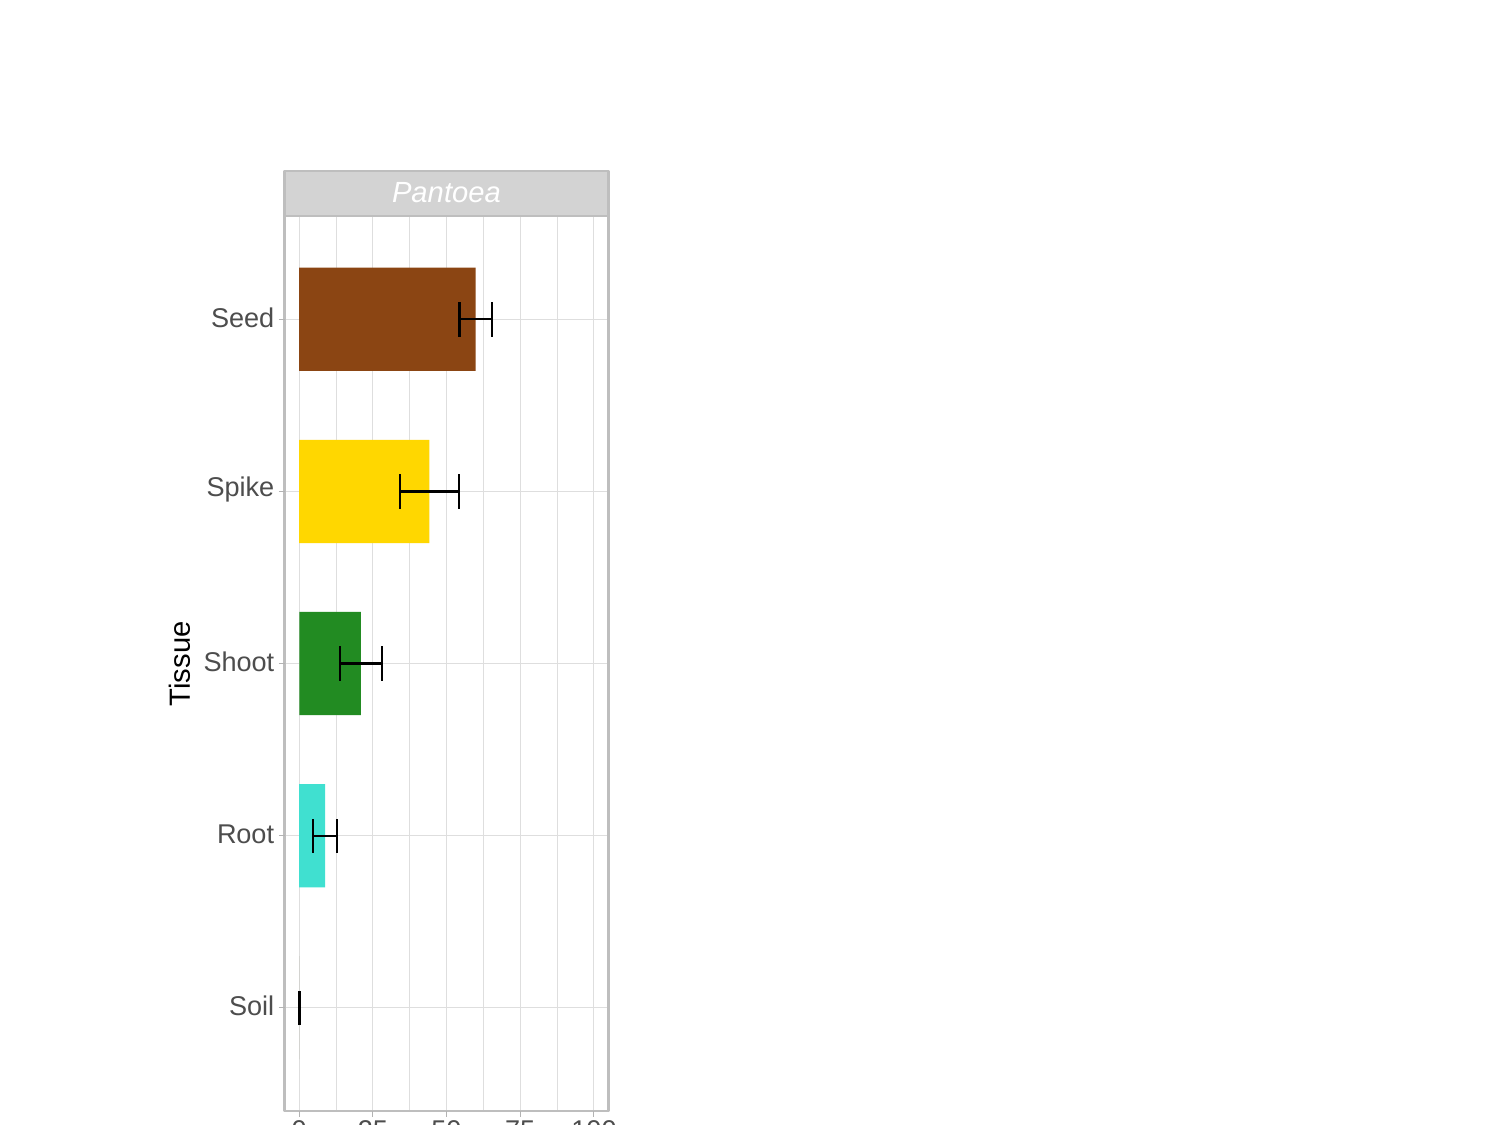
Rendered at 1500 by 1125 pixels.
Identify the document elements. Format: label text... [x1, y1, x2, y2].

text_box Soil [229, 997, 275, 1018]
text_box 50 [431, 1121, 462, 1125]
text_box Shoot [203, 653, 275, 674]
text_box Seed [211, 308, 275, 329]
text_box [284, 170, 609, 216]
text_box Tissue [170, 620, 192, 707]
text_box [284, 216, 609, 1112]
text_box Root [217, 825, 275, 846]
text_box 75 [505, 1121, 536, 1125]
text_box 0 [291, 1121, 307, 1125]
text_box Spike [206, 476, 275, 502]
text_box 25 [357, 1121, 388, 1125]
text_box Pantoea [392, 182, 501, 204]
text_box 100 [571, 1121, 617, 1125]
